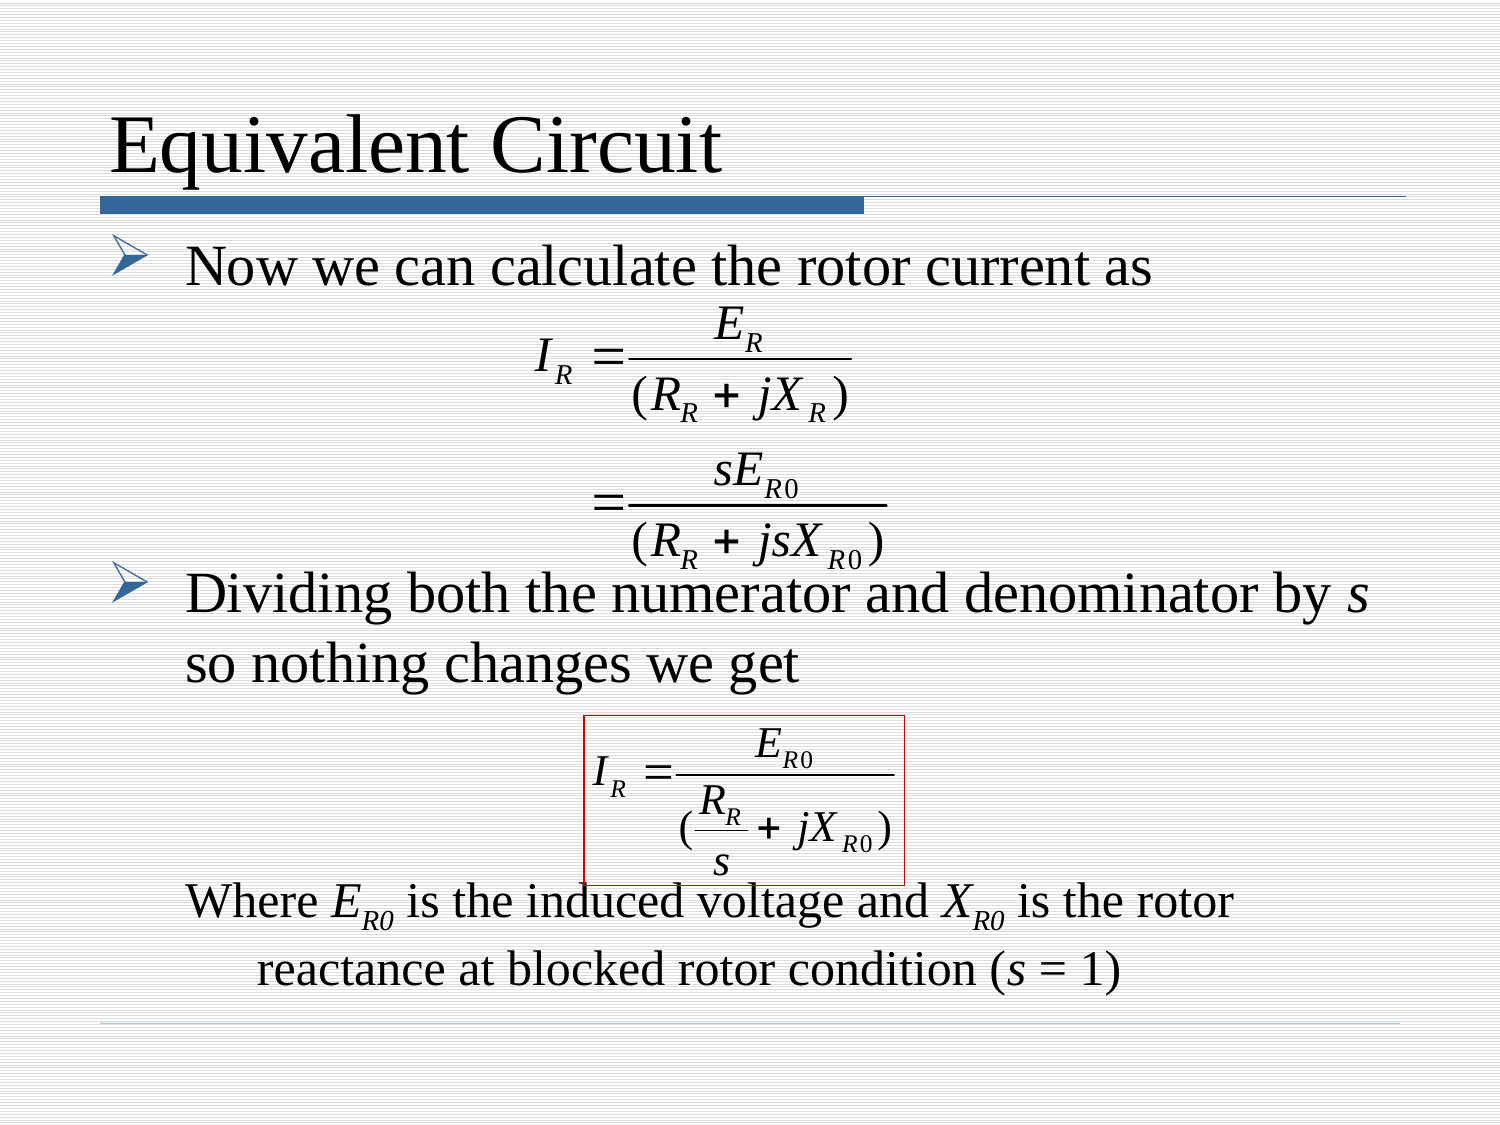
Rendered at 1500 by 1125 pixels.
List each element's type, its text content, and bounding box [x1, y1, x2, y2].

list Now we can calculate the rotor current as Dividing both the numerator and denominator by s so nothing changes we get Where ER0 is the induced voltage and XR0 is the rotor reactance at blocked rotor condition (s = 1) [92, 220, 1406, 988]
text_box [525, 290, 899, 581]
title Equivalent Circuit [94, 50, 1407, 197]
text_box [584, 715, 904, 886]
